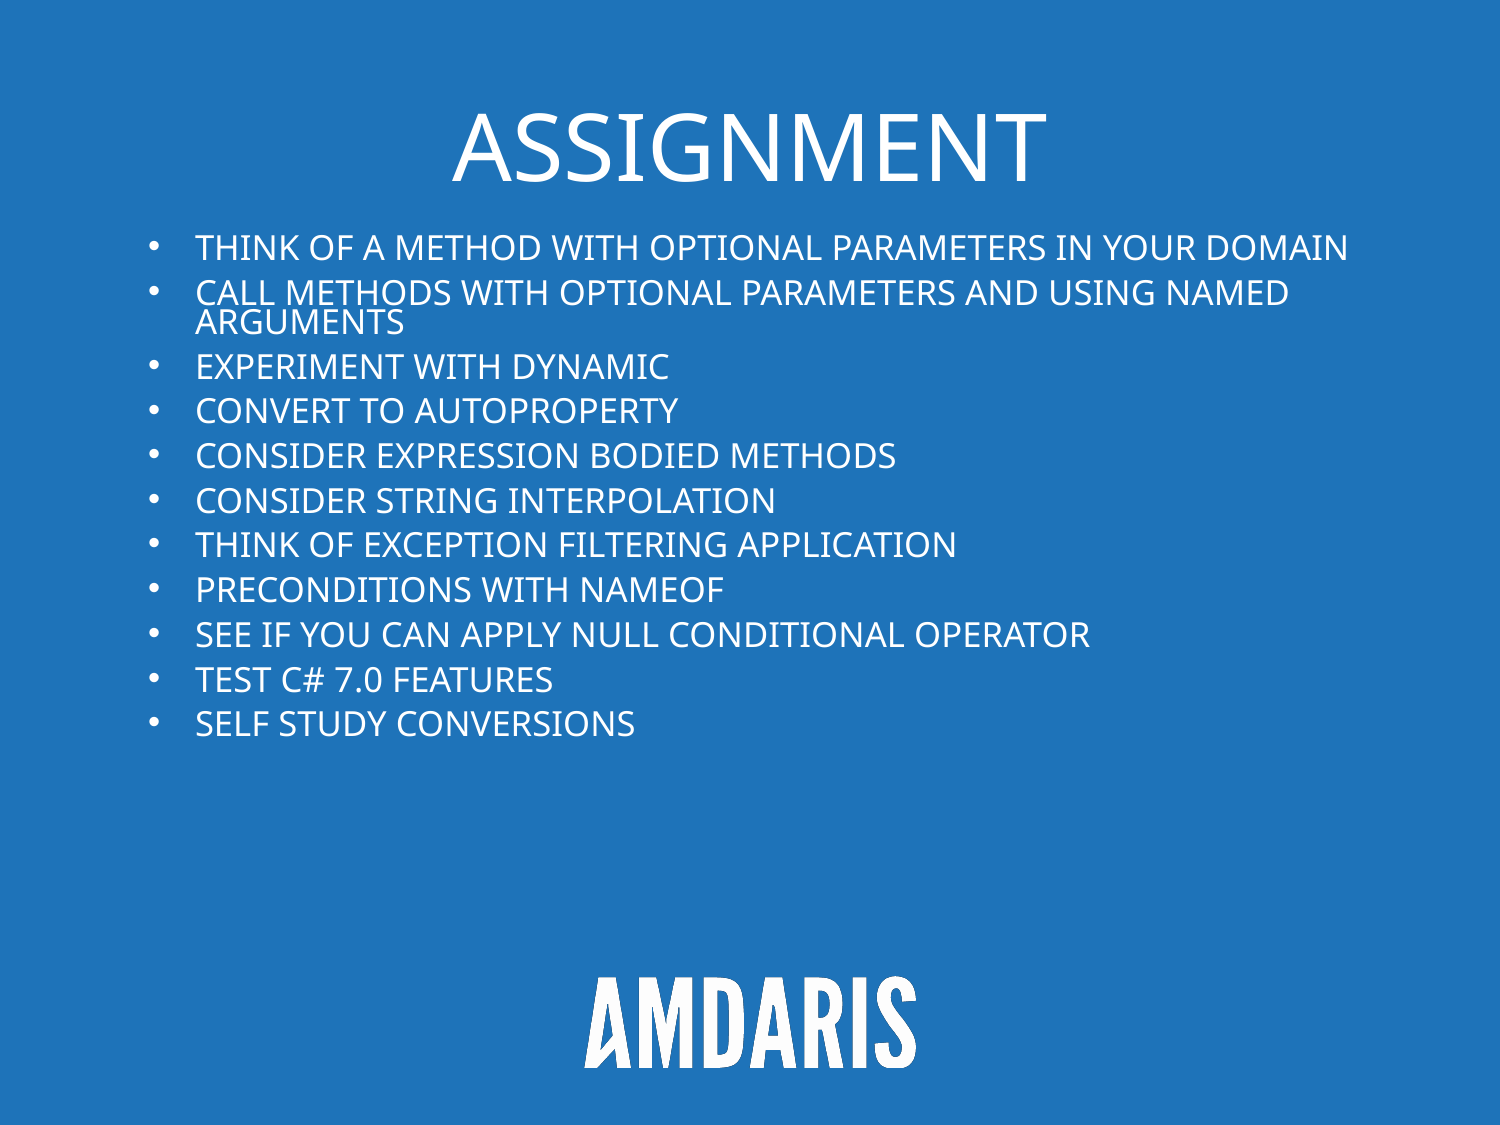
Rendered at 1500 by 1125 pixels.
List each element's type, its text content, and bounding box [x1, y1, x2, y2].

title ASSIGNMENT [187, 36, 1313, 210]
subtitle THINK OF A METHOD WITH OPTIONAL PARAMETERS IN YOUR DOMAIN CALL METHODS WITH OPTIONAL PARAMETERS AND USING NAMED ARGUMENTS EXPERIMENT WITH DYNAMIC CONVERT TO AUTOPROPERTY CONSIDER EXPRESSION BODIED METHODS CONSIDER STRING INTERPOLATION THINK OF EXCEPTION FILTERING APPLICATION PRECONDITIONS WITH NAMEOF SEE IF YOU CAN APPLY NULL CONDITIONAL OPERATOR TEST C# 7.0 FEATURES SELF STUDY CONVERSIONS [133, 230, 1415, 775]
picture [584, 976, 916, 1068]
